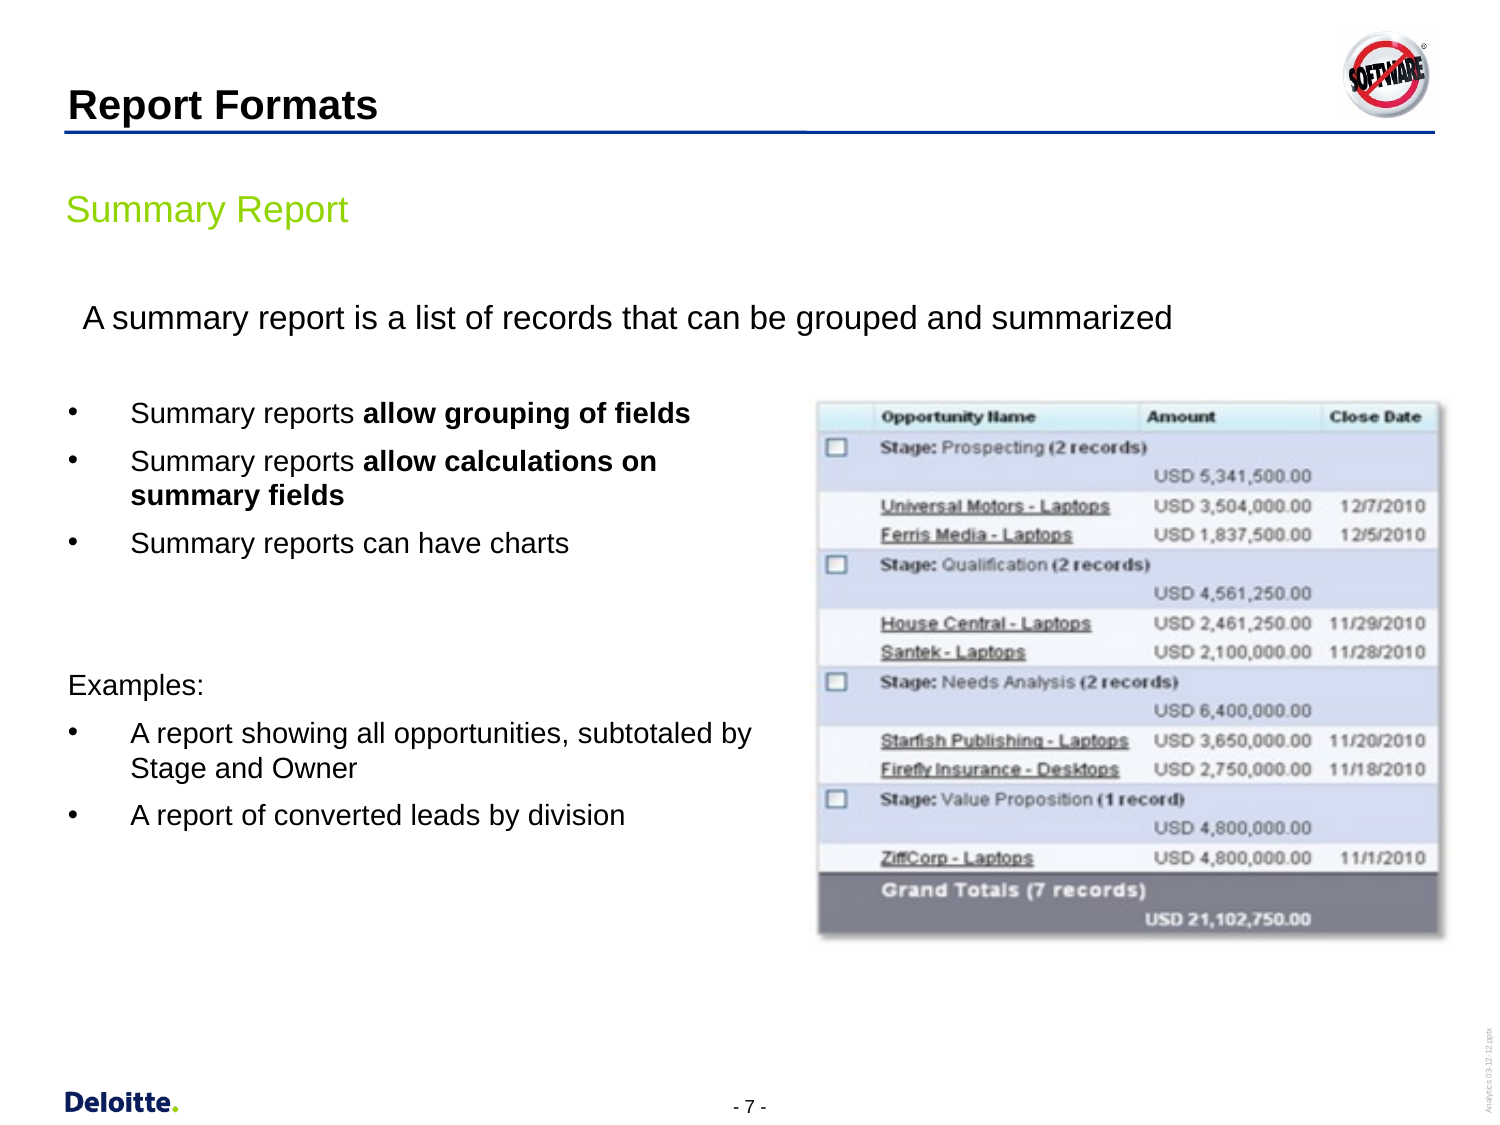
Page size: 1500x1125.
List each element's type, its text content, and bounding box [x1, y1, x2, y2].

title Report Formats [67, 76, 1435, 129]
text_box Summary Report [50, 177, 958, 238]
picture [795, 371, 1472, 961]
text_box A summary report is a list of records that can be grouped and summarized [67, 288, 1309, 344]
picture [64, 1090, 179, 1113]
text_box Summary reports allow grouping of fields Summary reports allow calculations on summary fields Summary reports can have charts Examples: A report showing all opportunities, subtotaled by Stage and Owner A report of converted leads by division [67, 394, 789, 842]
picture [1339, 28, 1433, 76]
